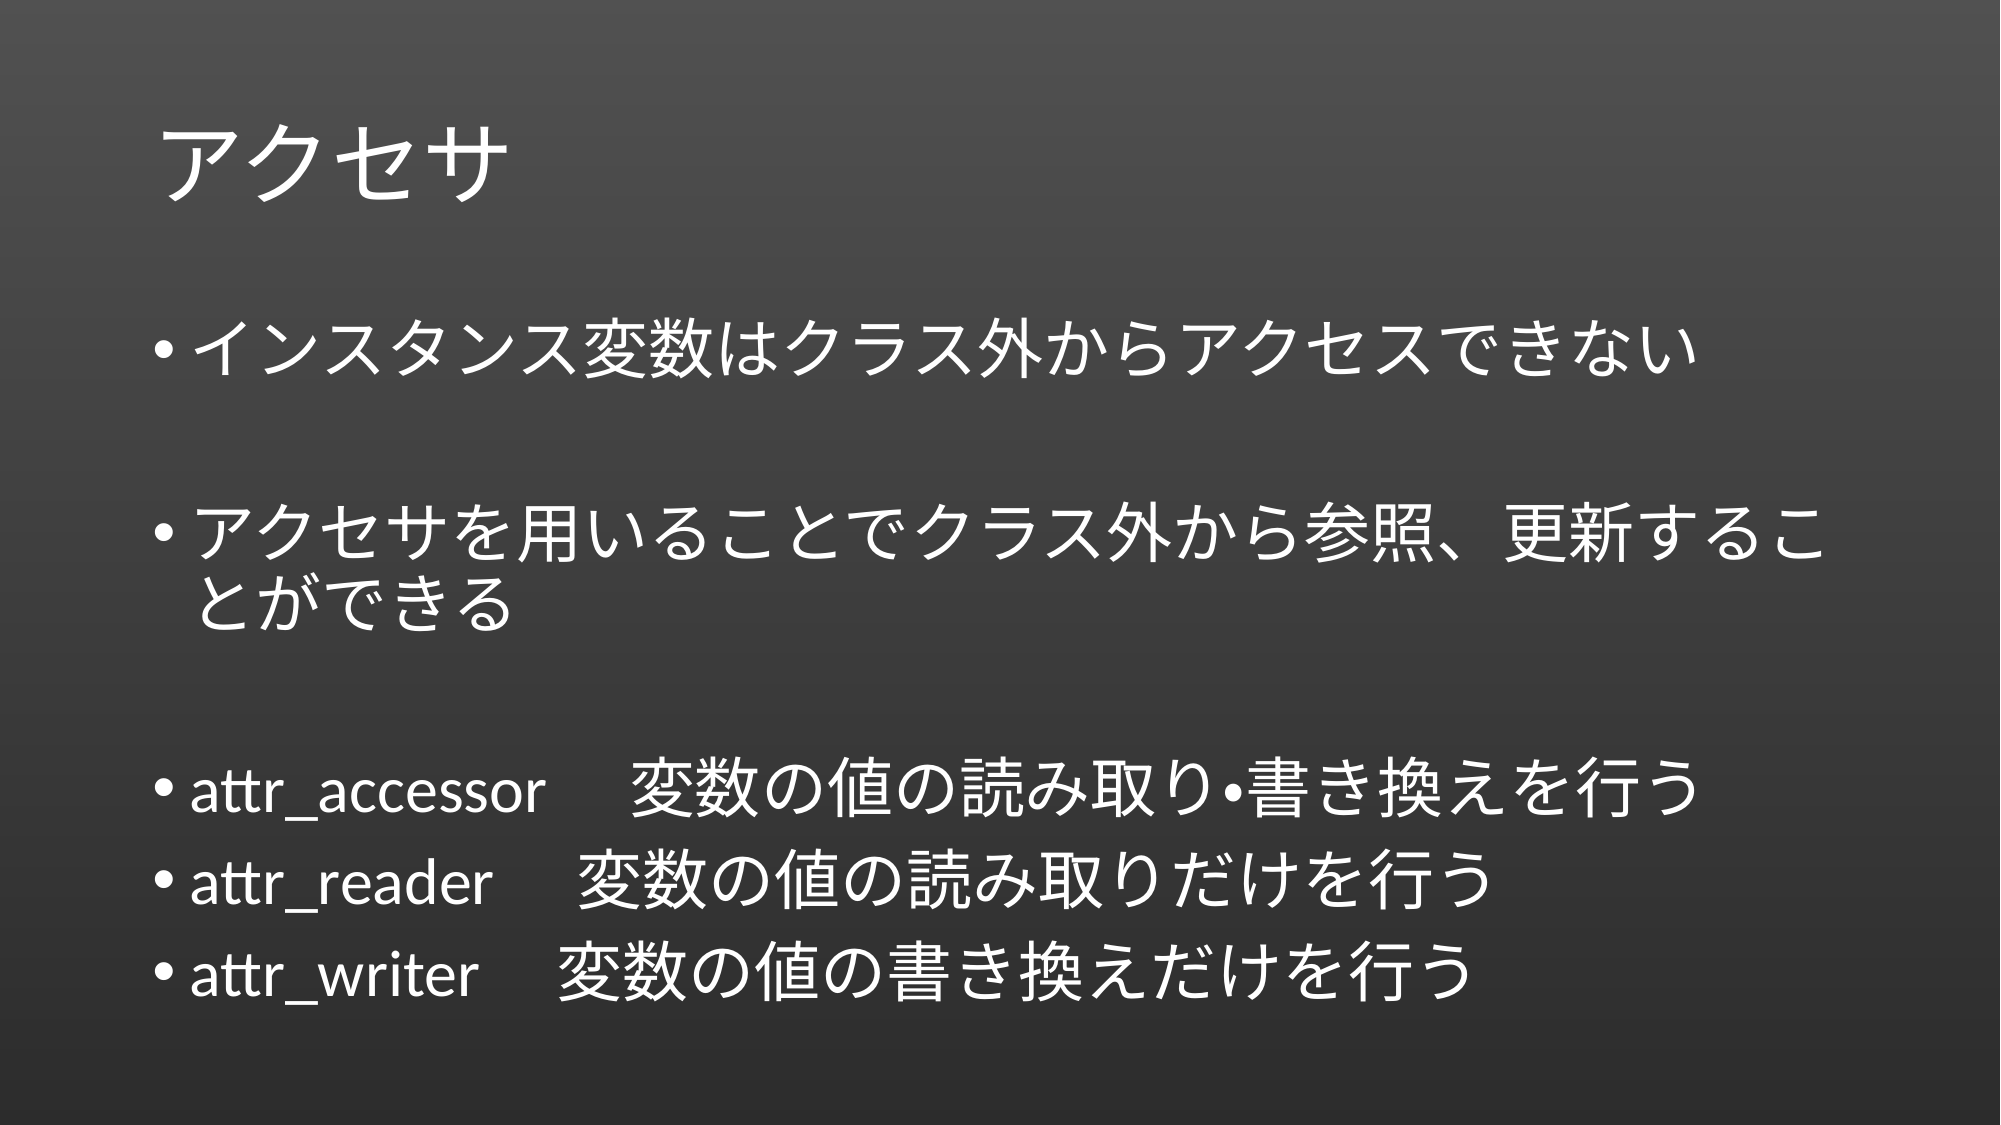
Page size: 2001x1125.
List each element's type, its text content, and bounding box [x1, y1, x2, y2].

title アクセサ [137, 59, 1863, 278]
list インスタンス変数はクラス外からアクセスできない アクセサを用いることでクラス外から参照、更新することができる attr_accessor 変数の値の読み取り・書き換えを行う attr_reader 変数の値の読み取りだけを行う attr_writer 変数の値の書き換えだけを行う [137, 309, 1863, 1024]
